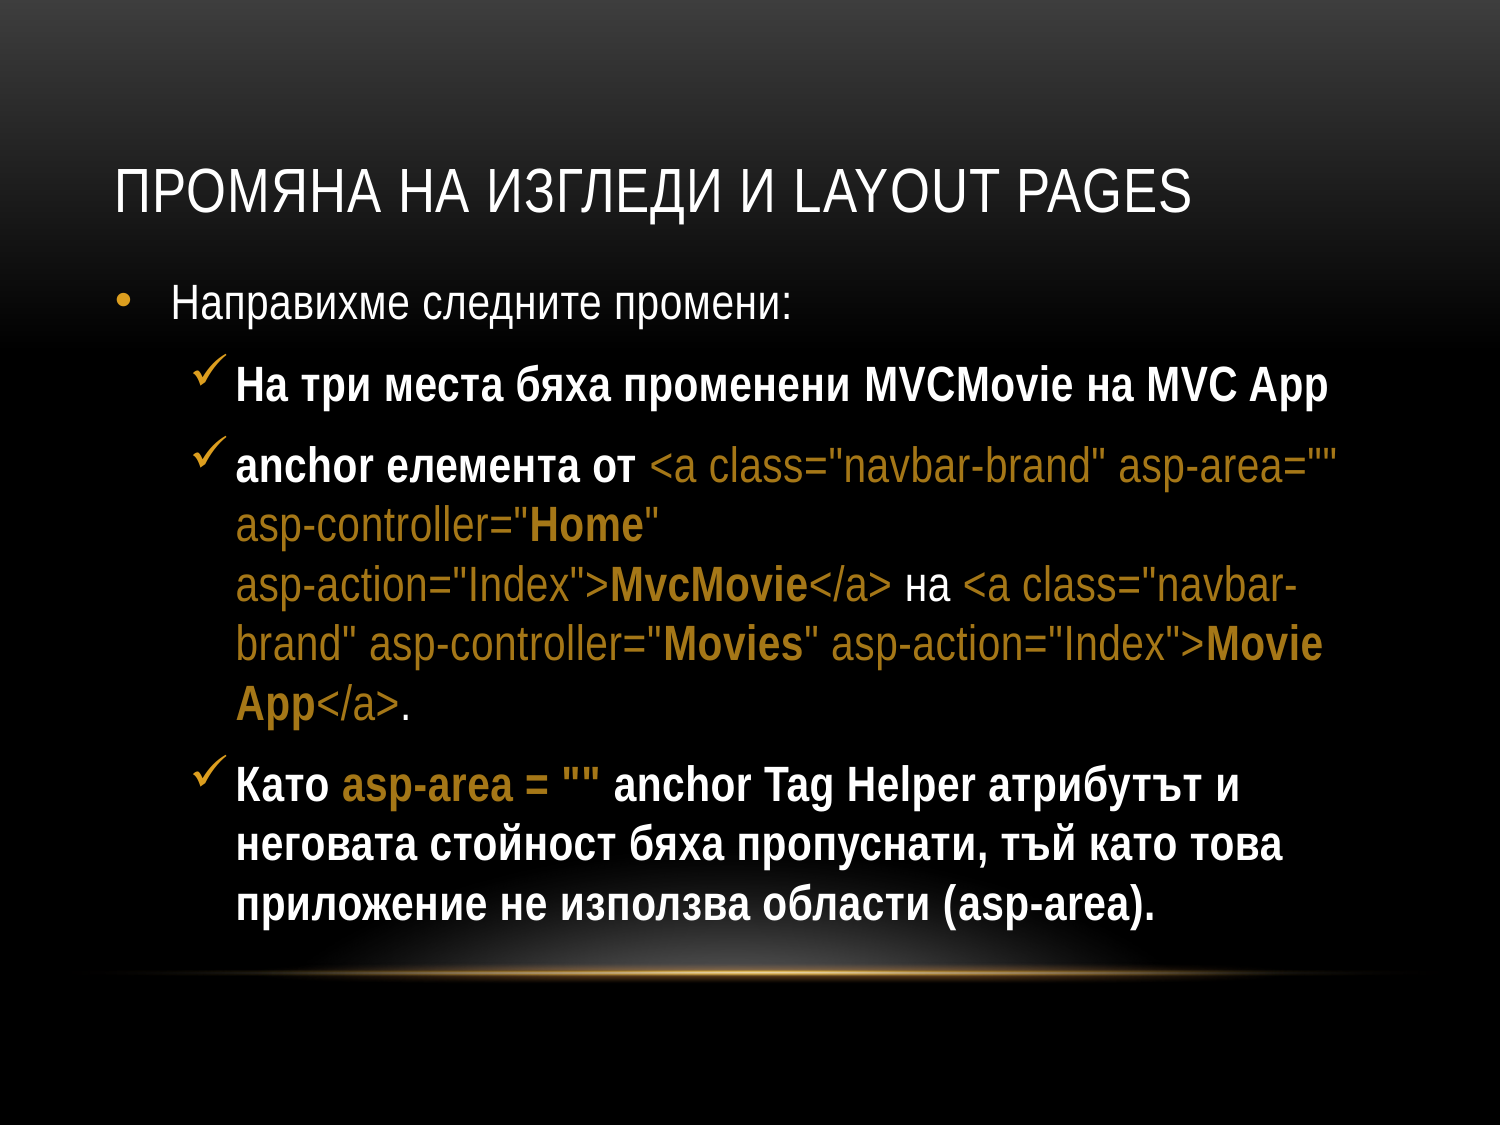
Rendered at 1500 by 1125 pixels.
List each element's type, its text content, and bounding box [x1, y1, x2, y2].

text_box [106, 775, 1407, 1106]
title Промяна на изгледи и layout pages [99, 45, 1400, 233]
picture [0, 0, 1500, 1125]
text_box [100, 574, 902, 988]
list Направихме следните промени: На три места бяха променени MVCMovie на MVC App аnchor елемента от <a class="navbar-brand" asp-area="" asp-controller="Home" asp-action="Index">MvcMovie</a> на <a class="navbar-brand" asp-controller="Movies" asp-action="Index">Movie App</a>. Като asp-area = "" anchor Tag Helper атрибутът и неговата стойност бяха пропуснати, тъй като това приложение не използва области (asp-area). [99, 262, 1400, 941]
